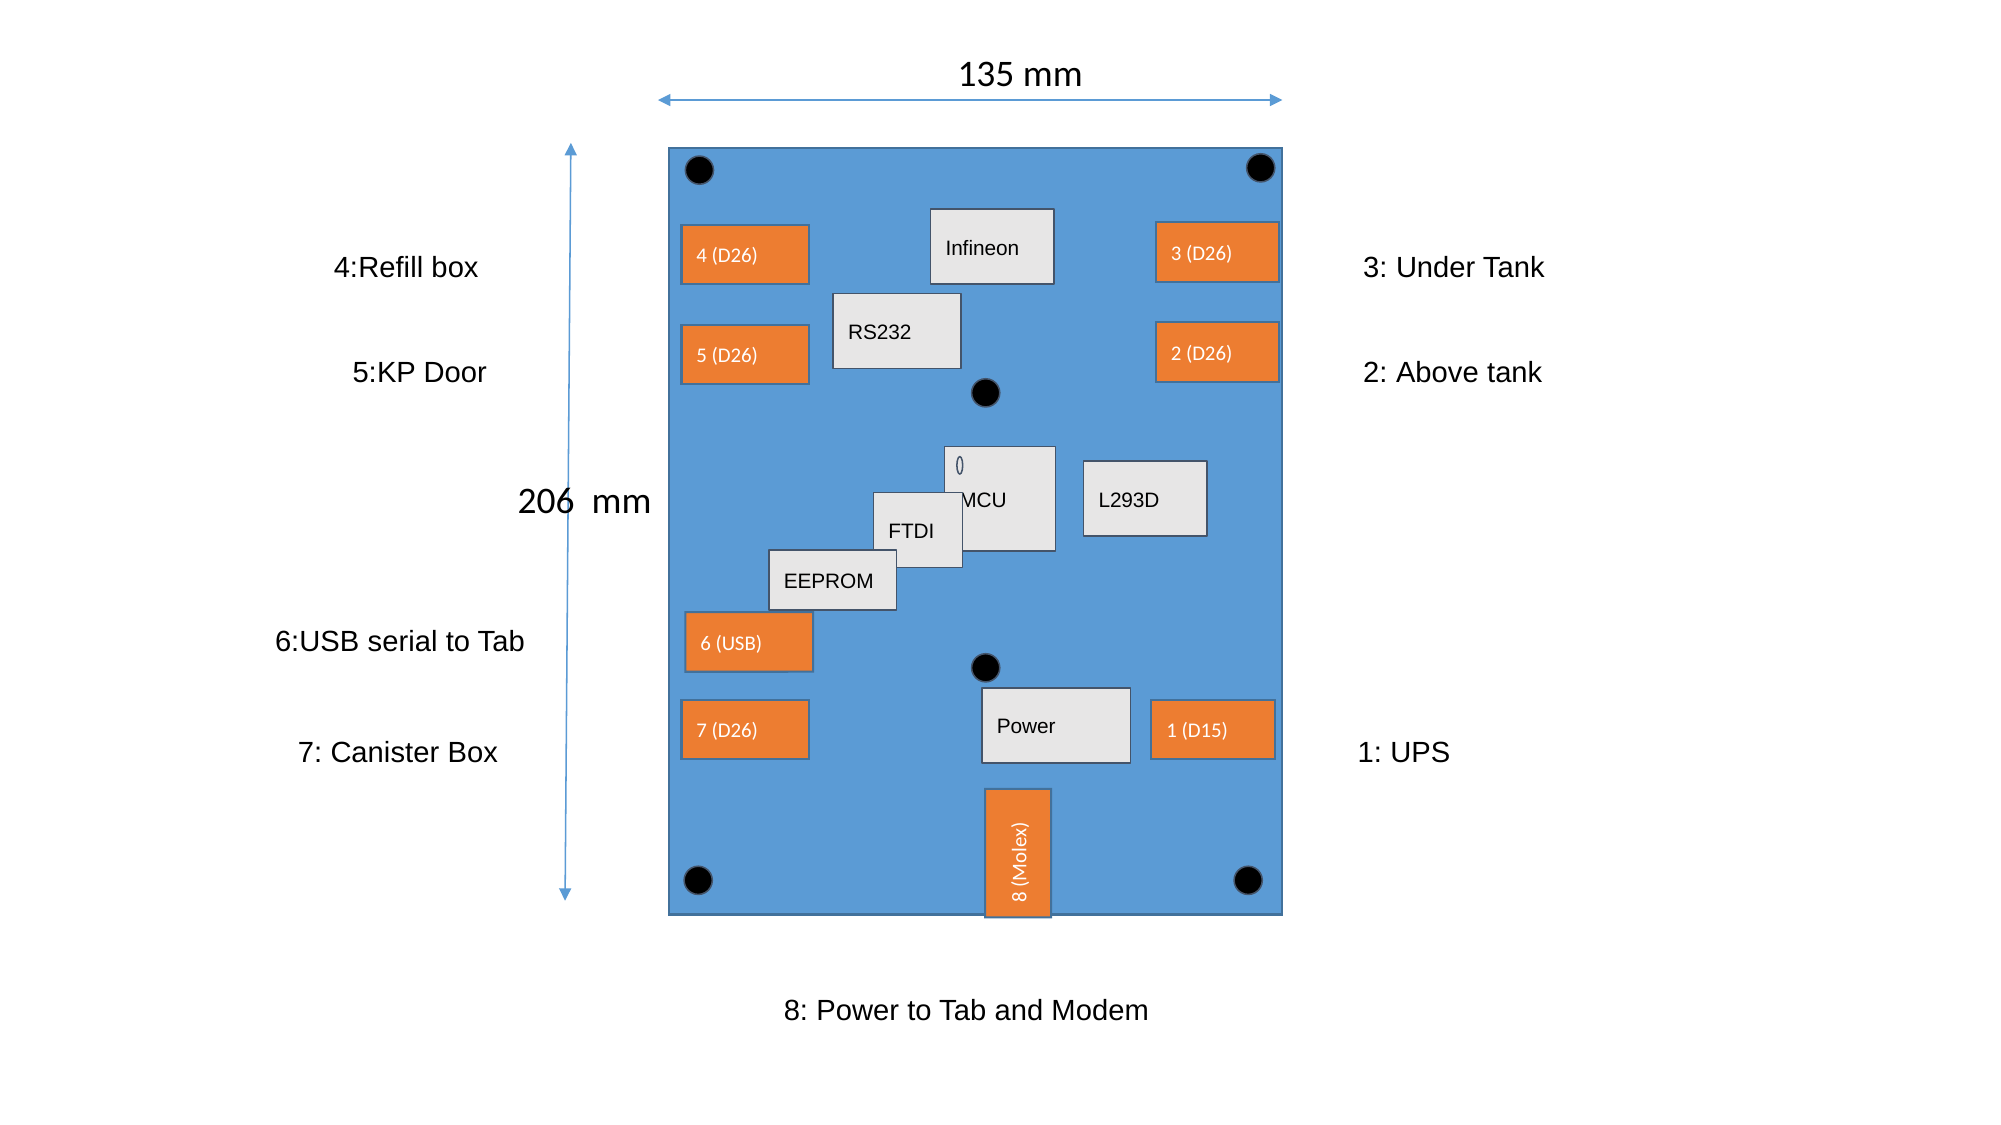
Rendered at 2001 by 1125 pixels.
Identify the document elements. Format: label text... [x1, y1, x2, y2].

text_box 1: UPS [1342, 648, 1772, 881]
text_box 6 (USB) [685, 612, 814, 672]
text_box [971, 653, 1000, 682]
text_box [684, 866, 713, 895]
text_box 4:Refill box 5:KP Door [73, 233, 503, 401]
text_box EEPROM [768, 550, 897, 610]
text_box [1234, 866, 1263, 895]
text_box RS232 [833, 293, 961, 369]
text_box 4 (D26) [681, 224, 810, 285]
text_box FTDI [873, 492, 963, 568]
text_box Power [981, 688, 1131, 764]
text_box 1 (D15) [1151, 699, 1275, 760]
text_box 206 mm [502, 468, 559, 529]
text_box [668, 147, 1283, 915]
text_box L293D [1083, 461, 1207, 537]
text_box 5 (D26) [681, 324, 810, 385]
text_box [971, 378, 1000, 407]
text_box 206 mm [576, 468, 682, 529]
text_box 6:USB serial to Tab [48, 550, 541, 729]
text_box 7 (D26) [681, 699, 810, 760]
text_box 135 mm [934, 41, 1172, 99]
text_box Infineon [930, 209, 1055, 285]
text_box 8: Power to Tab and Modem [768, 960, 1261, 1092]
text_box 7: Canister Box [92, 729, 522, 881]
text_box [685, 156, 714, 185]
text_box 3 (D26) [1155, 222, 1280, 282]
text_box MCU [944, 446, 1056, 551]
text_box 2 (D26) [1155, 322, 1280, 382]
text_box [1246, 153, 1275, 182]
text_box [564, 142, 572, 901]
text_box 8 (Molex) [985, 788, 1052, 918]
text_box 3: Under Tank 2: Above tank [1348, 233, 1778, 401]
text_box [956, 456, 963, 475]
